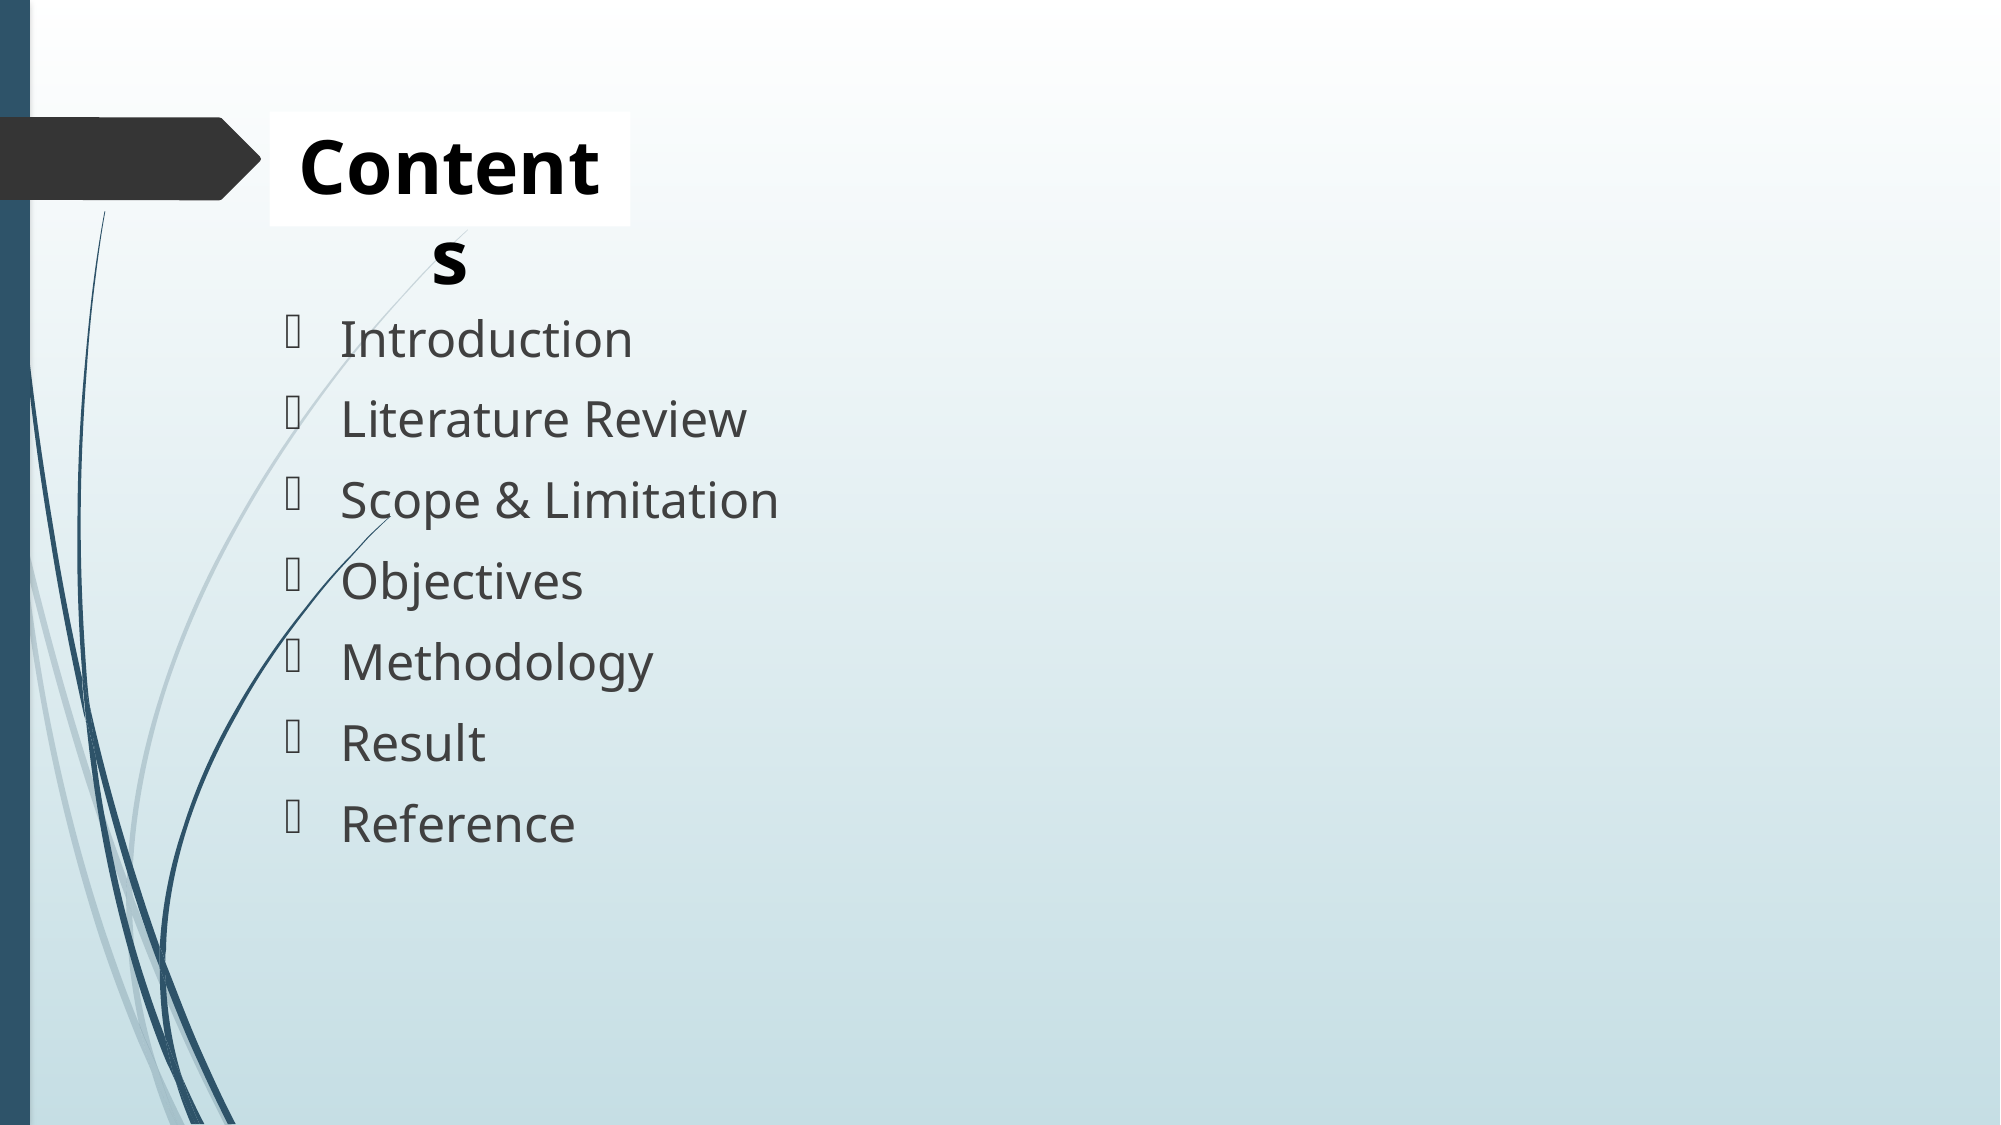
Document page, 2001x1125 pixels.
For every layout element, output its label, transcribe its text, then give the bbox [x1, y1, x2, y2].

title Contents [269, 111, 631, 227]
list Introduction Literature Review Scope & Limitation Objectives Methodology Result Reference [269, 299, 920, 1014]
